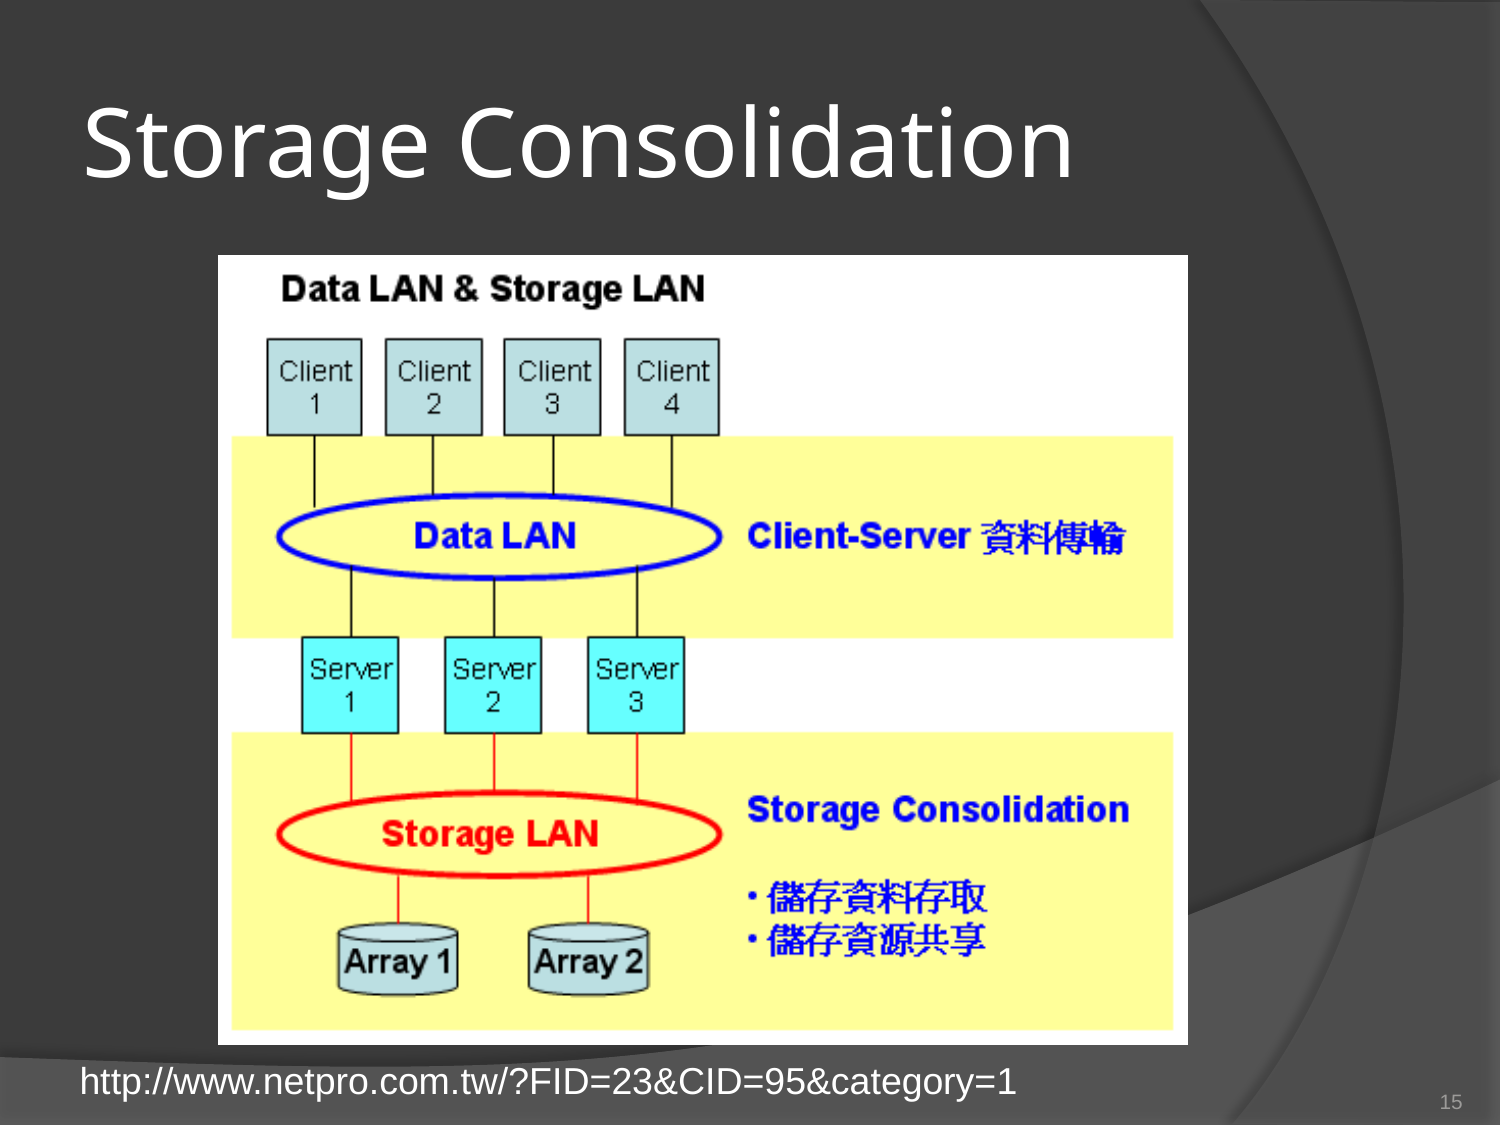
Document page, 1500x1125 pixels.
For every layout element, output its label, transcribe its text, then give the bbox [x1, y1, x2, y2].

slide_number 15 [1337, 1053, 1463, 1114]
title Storage Consolidation [75, 45, 1300, 233]
picture [218, 255, 1188, 1045]
text_box http://www.netpro.com.tw/?FID=23&CID=95&category=1 [64, 1049, 1341, 1109]
